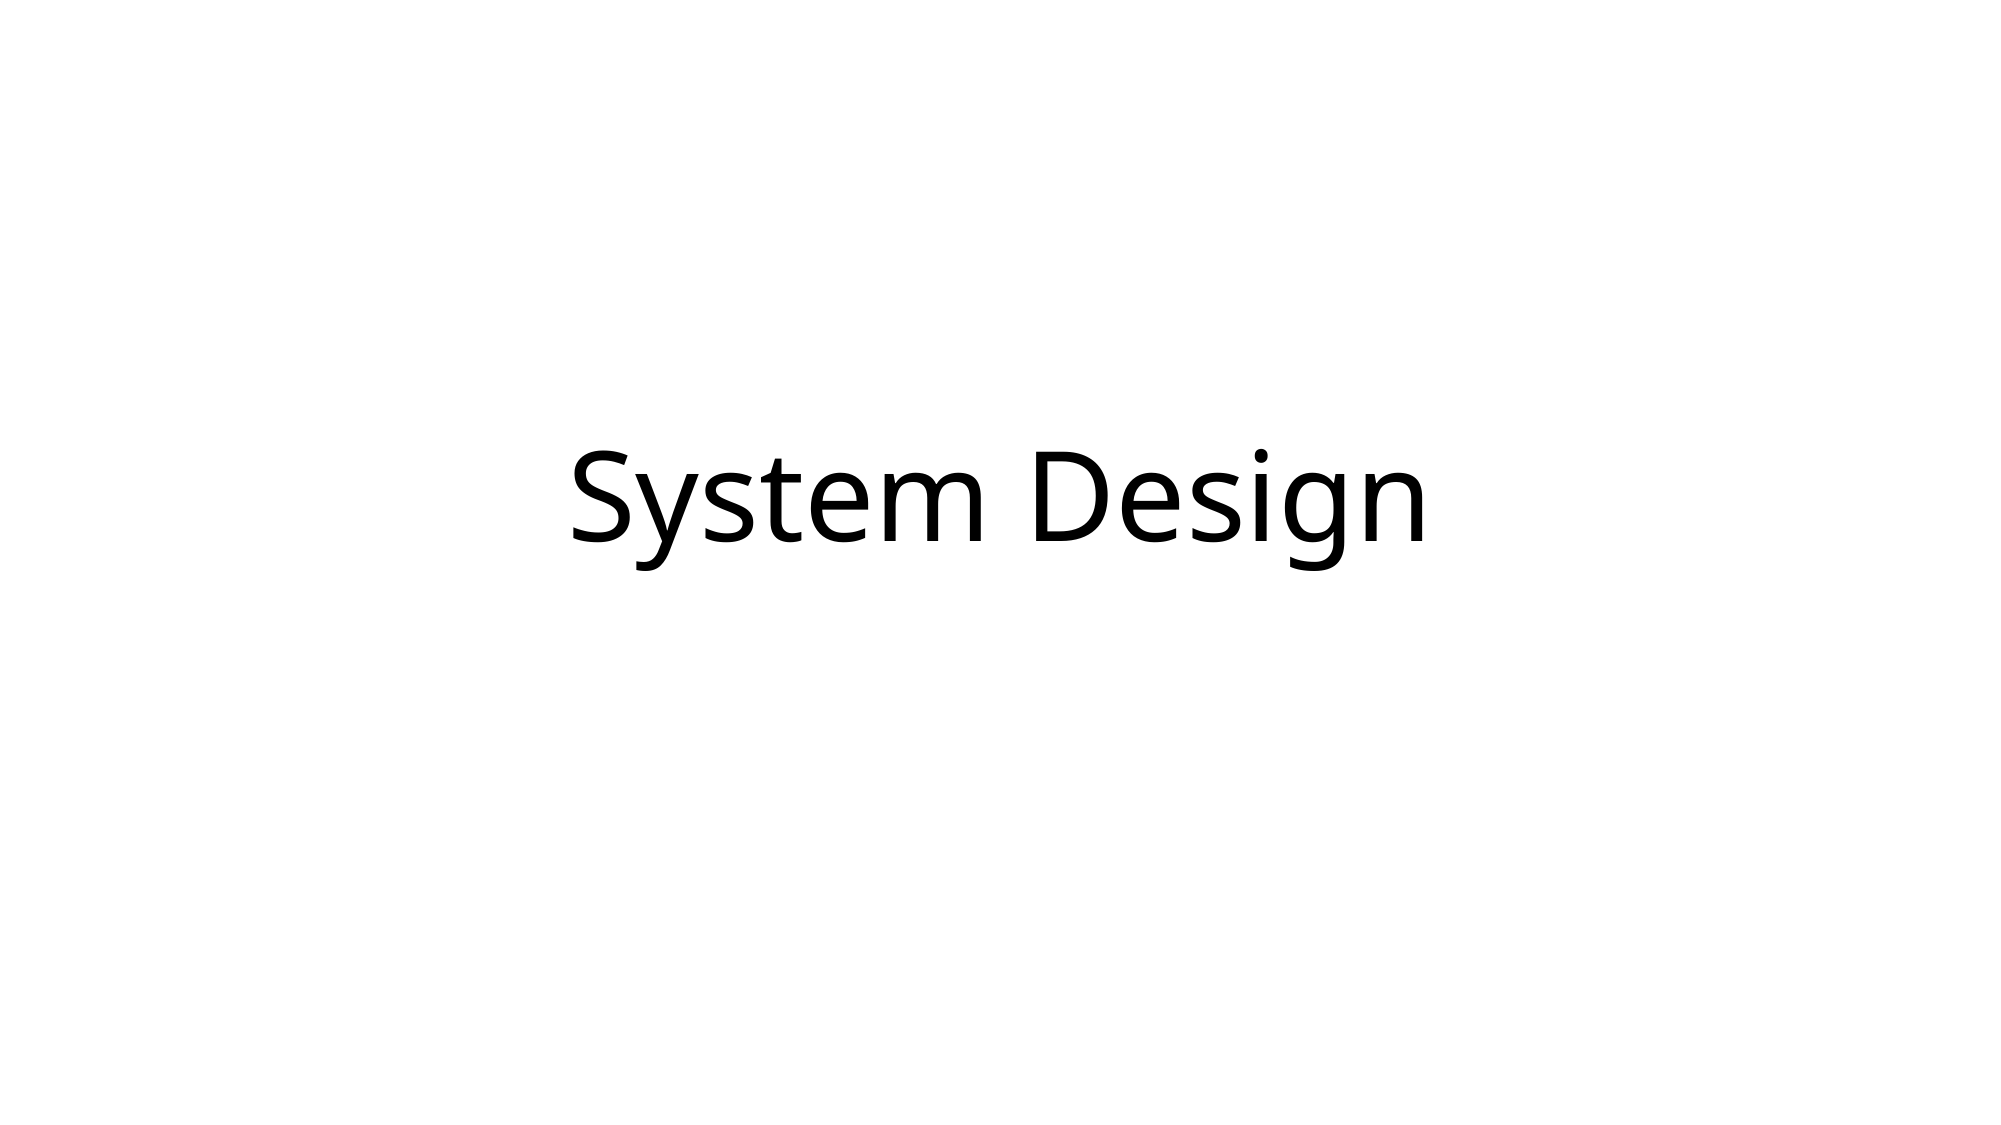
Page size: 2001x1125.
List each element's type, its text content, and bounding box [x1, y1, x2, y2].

title System Design [249, 184, 1750, 576]
